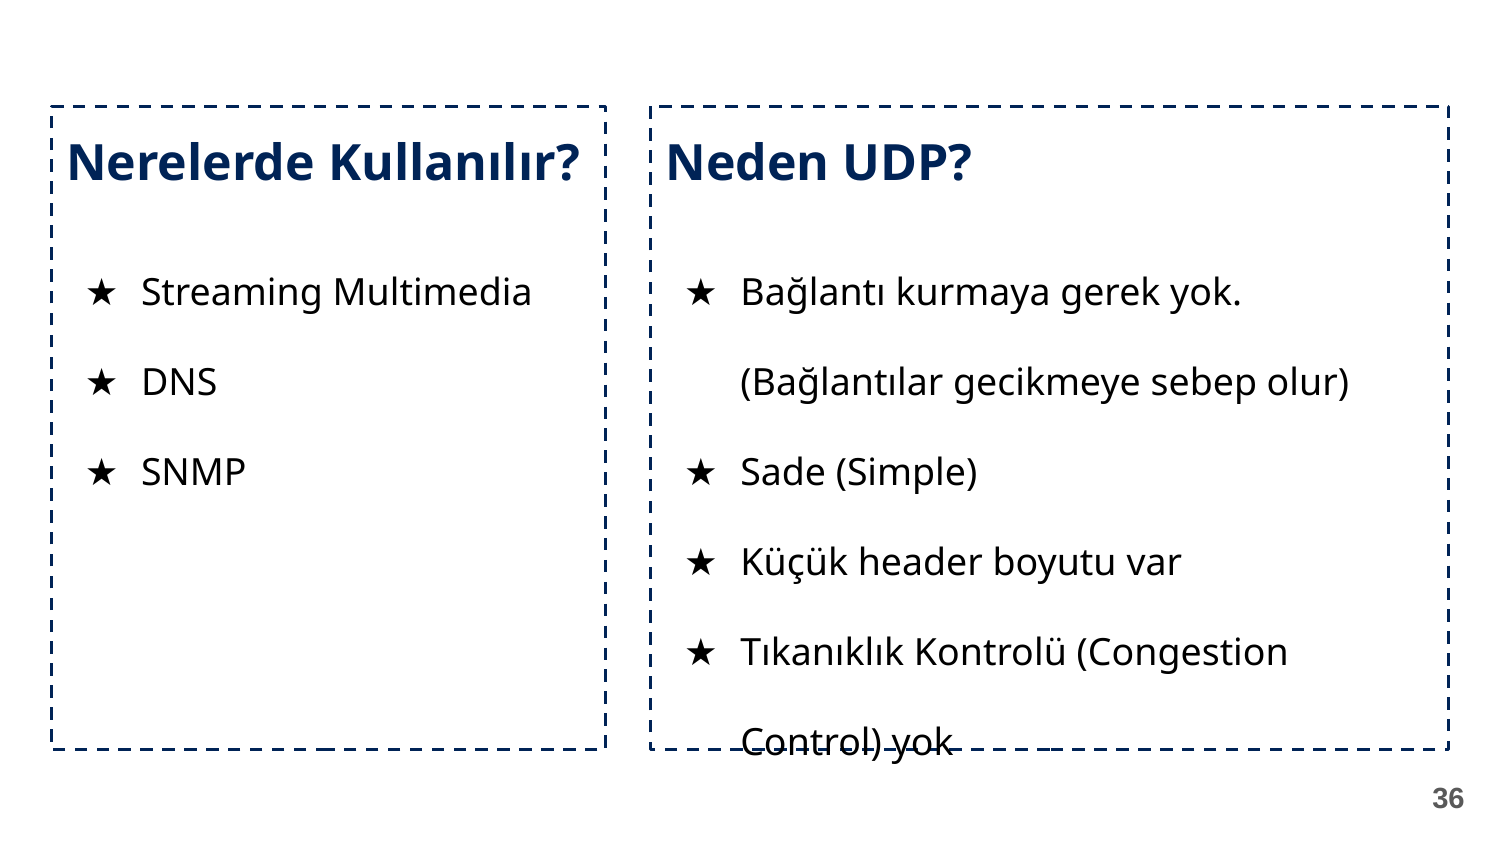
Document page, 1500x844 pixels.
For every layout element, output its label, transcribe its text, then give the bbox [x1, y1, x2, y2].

slide_number ‹#› [1389, 764, 1480, 830]
list Nerelerde Kullanılır? Streaming Multimedia DNS SNMP [51, 106, 606, 750]
list Neden UDP? Bağlantı kurmaya gerek yok. (Bağlantılar gecikmeye sebep olur) Sade (Simple) Küçük header boyutu var Tıkanıklık Kontrolü (Congestion Control) yok [650, 106, 1449, 750]
